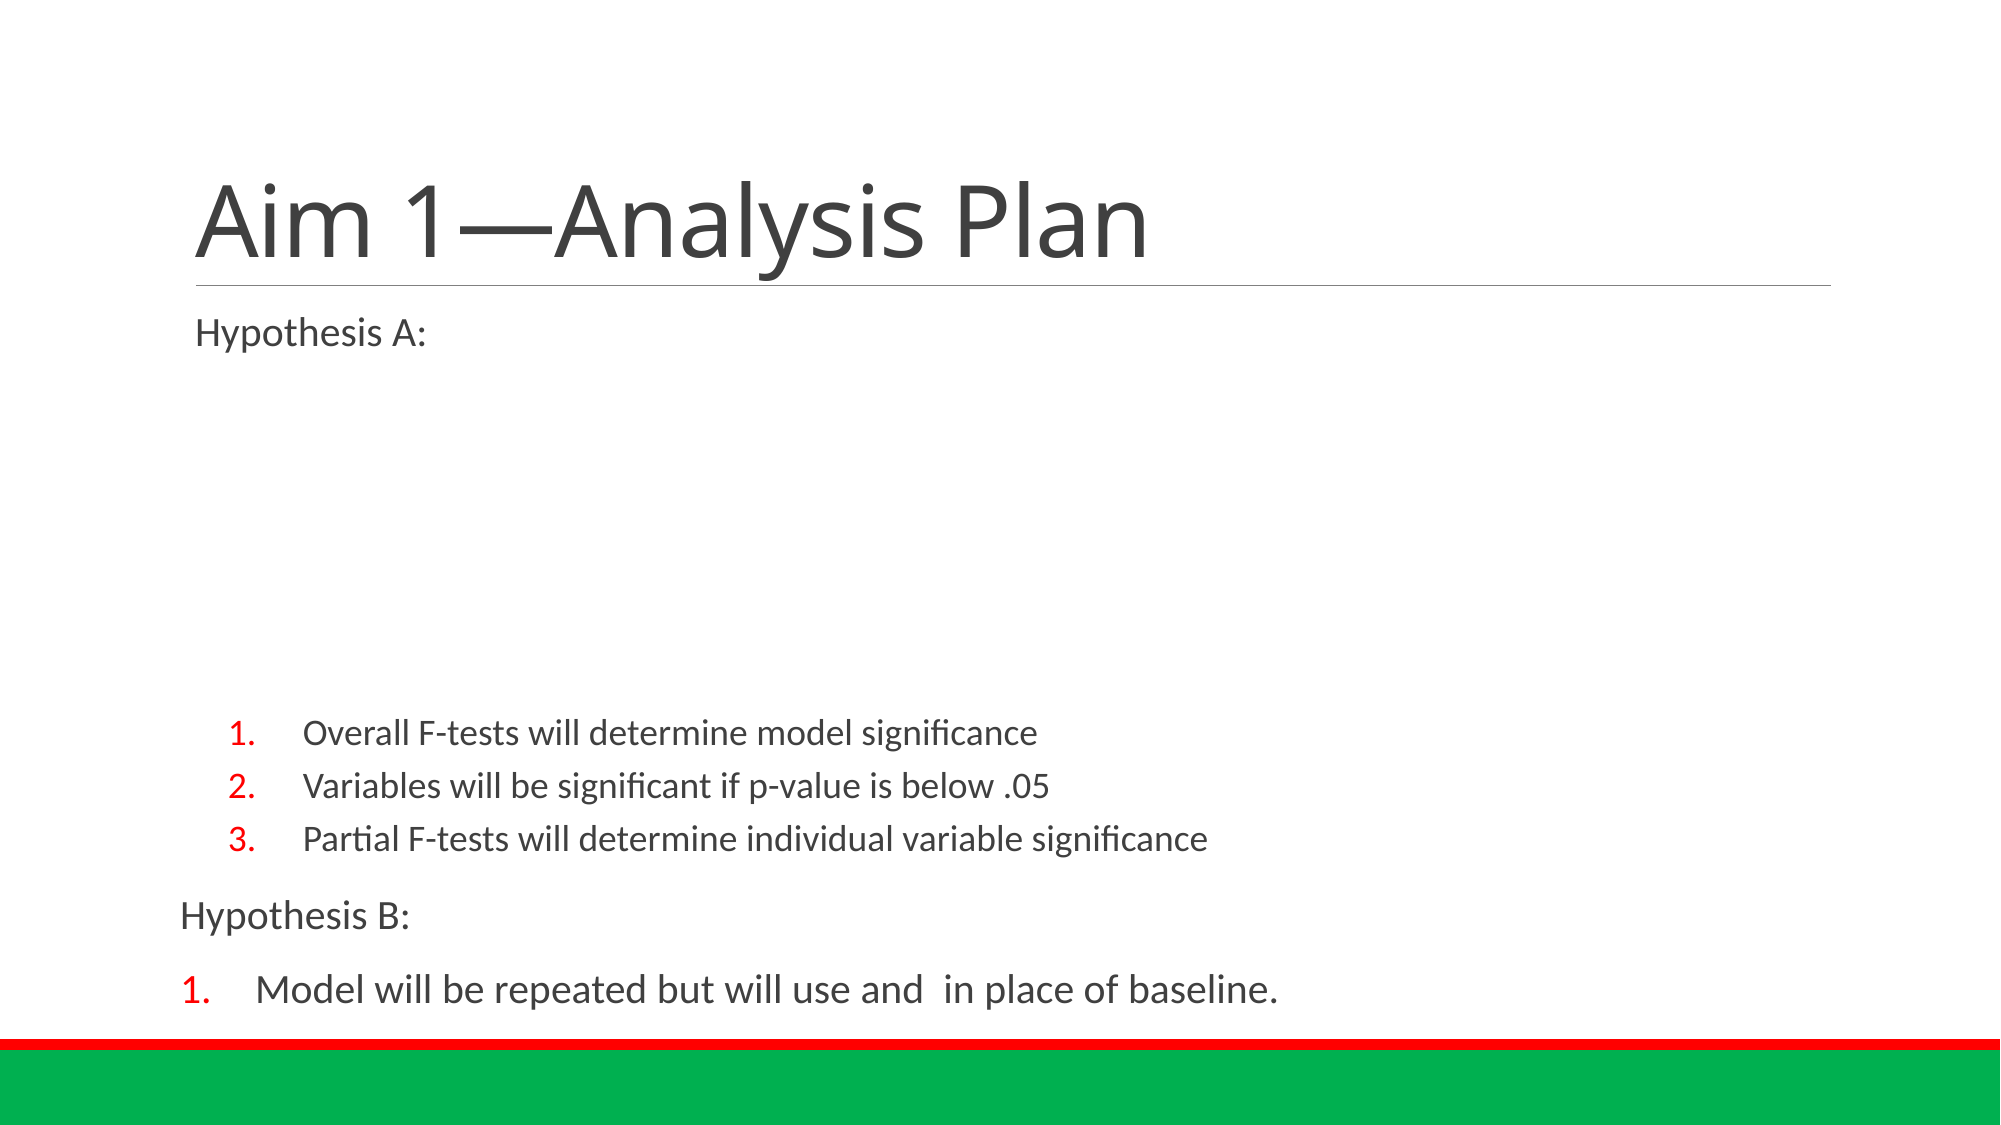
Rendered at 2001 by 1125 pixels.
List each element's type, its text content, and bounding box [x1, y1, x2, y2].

title Aim 1—Analysis Plan [180, 47, 1830, 285]
